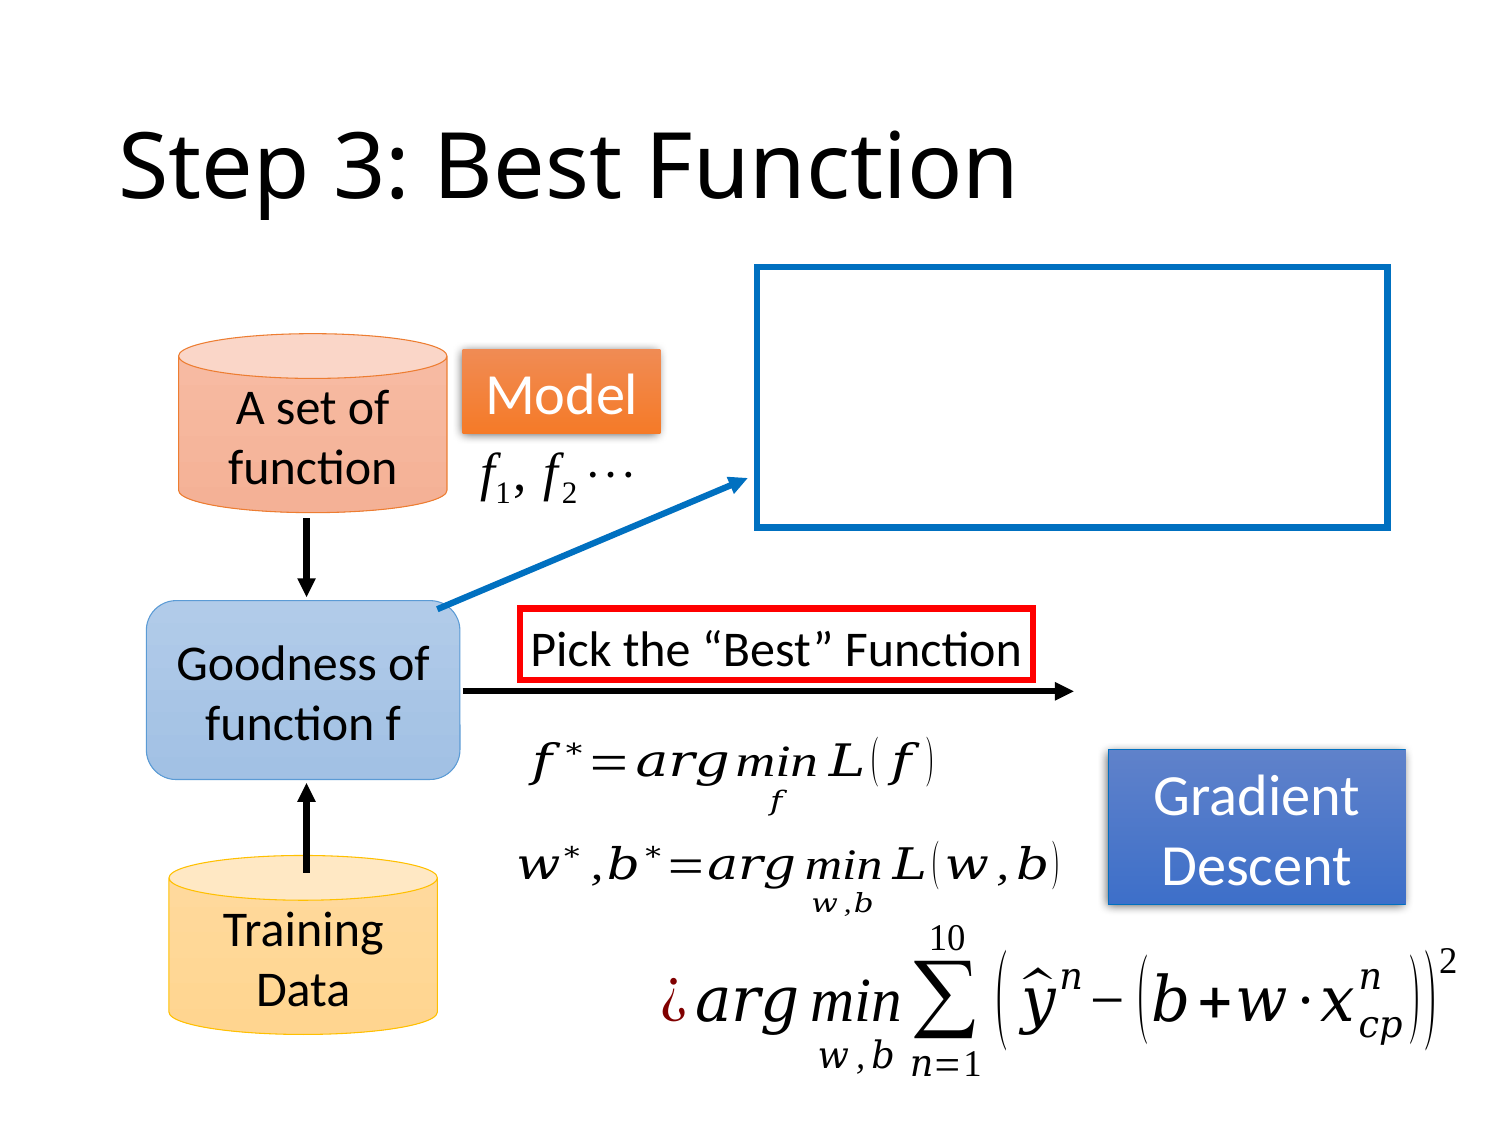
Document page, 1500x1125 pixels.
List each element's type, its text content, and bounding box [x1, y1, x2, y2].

text_box Gradient Descent [1108, 749, 1406, 905]
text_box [437, 478, 748, 610]
text_box Training Data [168, 854, 438, 1036]
text_box [756, 266, 1388, 528]
title Step 3: Best Function [103, 59, 1397, 278]
text_box smoother [170, 857, 436, 899]
text_box Model [462, 349, 661, 434]
text_box Goodness of function f [145, 600, 461, 781]
text_box [519, 608, 1034, 681]
text_box A set of function [178, 333, 448, 514]
text_box [180, 335, 446, 377]
text_box Pick the “Best” Function [489, 609, 1063, 684]
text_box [462, 436, 645, 478]
